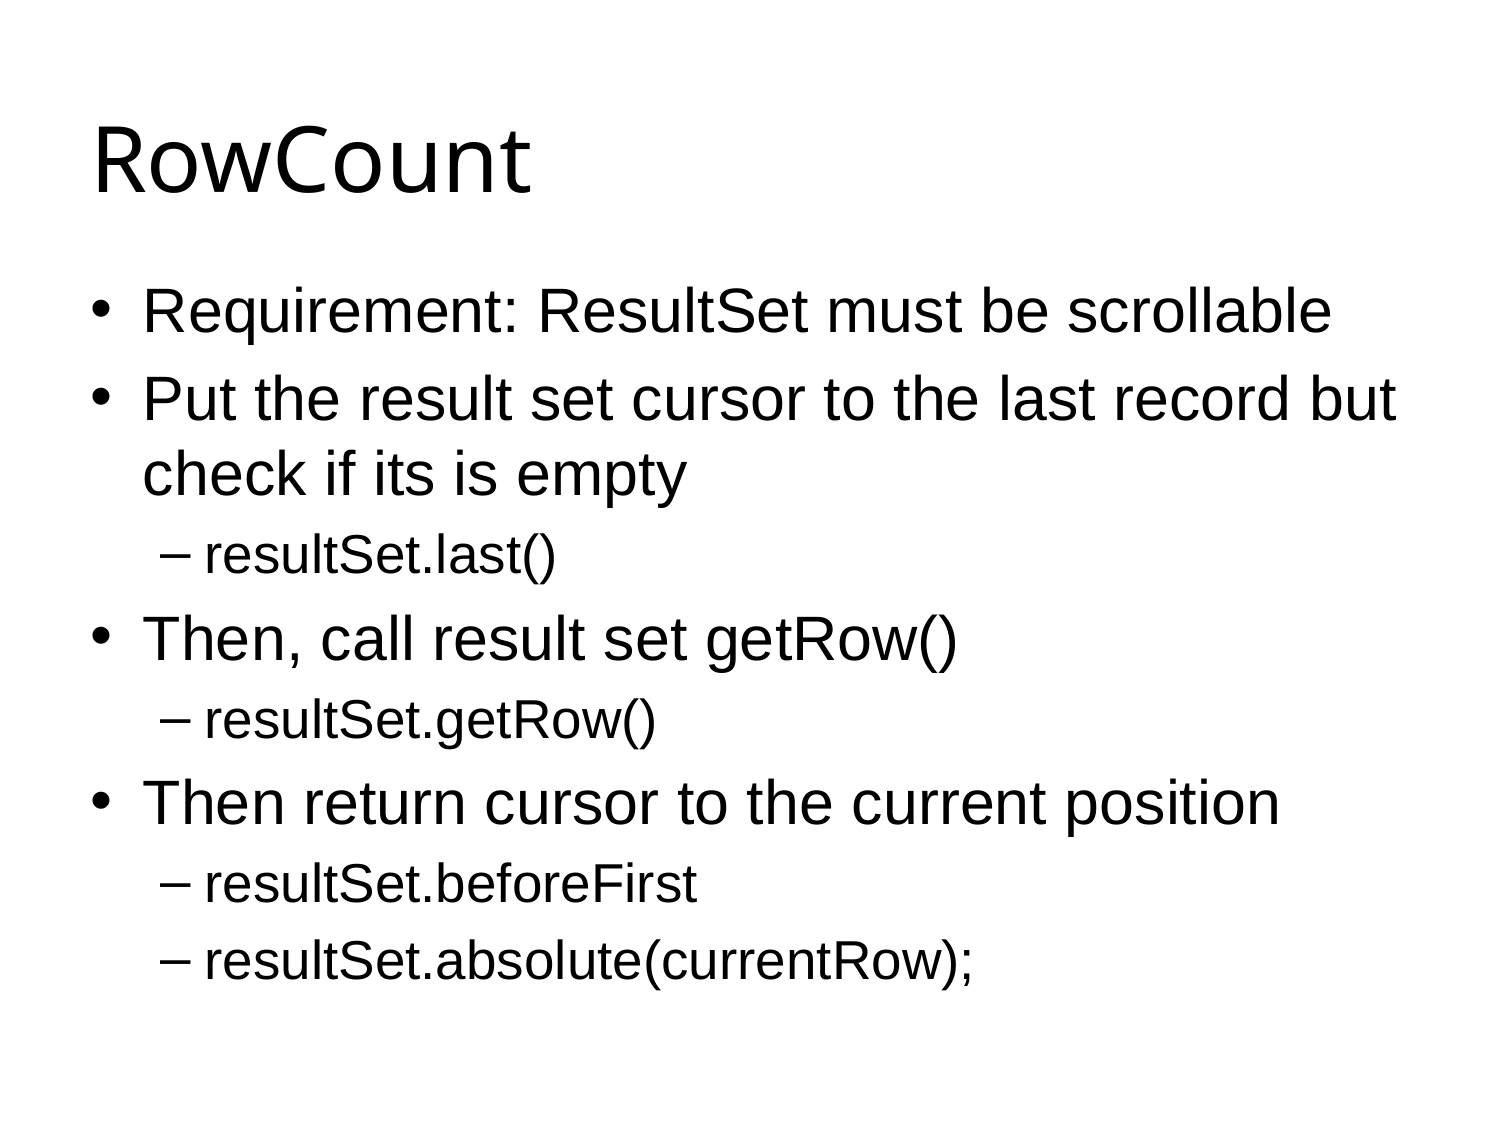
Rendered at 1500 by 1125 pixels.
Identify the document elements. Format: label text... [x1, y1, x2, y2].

title RowCount [74, 62, 1426, 251]
list Requirement: ResultSet must be scrollable Put the result set cursor to the last record but check if its is empty resultSet.last() Then, call result set getRow() resultSet.getRow() Then return cursor to the current position resultSet.beforeFirst resultSet.absolute(currentRow); [74, 262, 1426, 1006]
